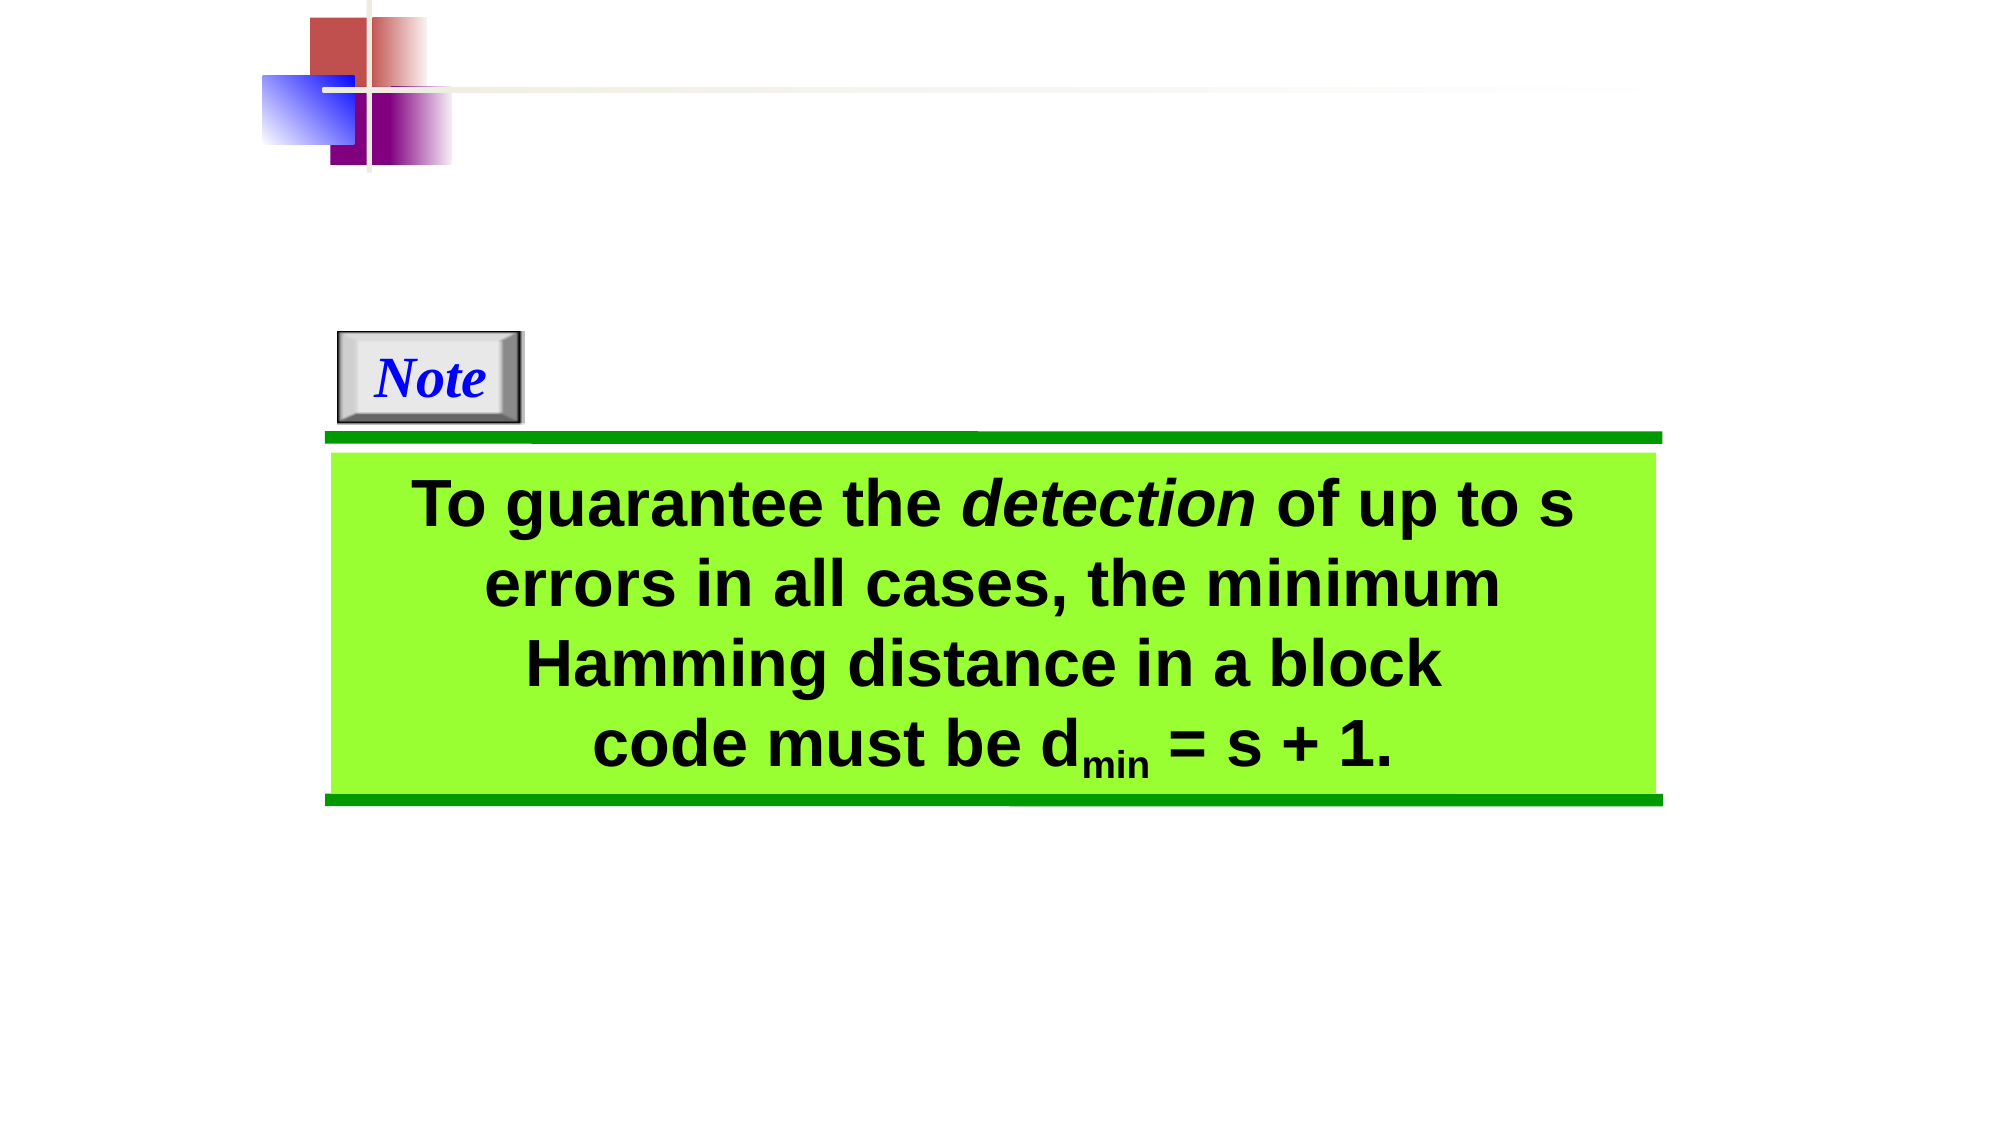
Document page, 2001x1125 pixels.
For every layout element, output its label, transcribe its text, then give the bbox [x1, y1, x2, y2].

text_box [262, 75, 355, 145]
text_box [322, 87, 1673, 93]
text_box To guarantee the detection of up to s errors in all cases, the minimum Hamming distance in a block code must be dmin = s + 1. [331, 452, 1657, 794]
text_box [366, 0, 372, 87]
text_box [391, 93, 452, 165]
text_box [372, 17, 427, 86]
text_box [330, 93, 366, 165]
text_box [310, 17, 366, 86]
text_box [337, 331, 526, 426]
text_box [366, 93, 372, 173]
text_box [372, 93, 391, 165]
